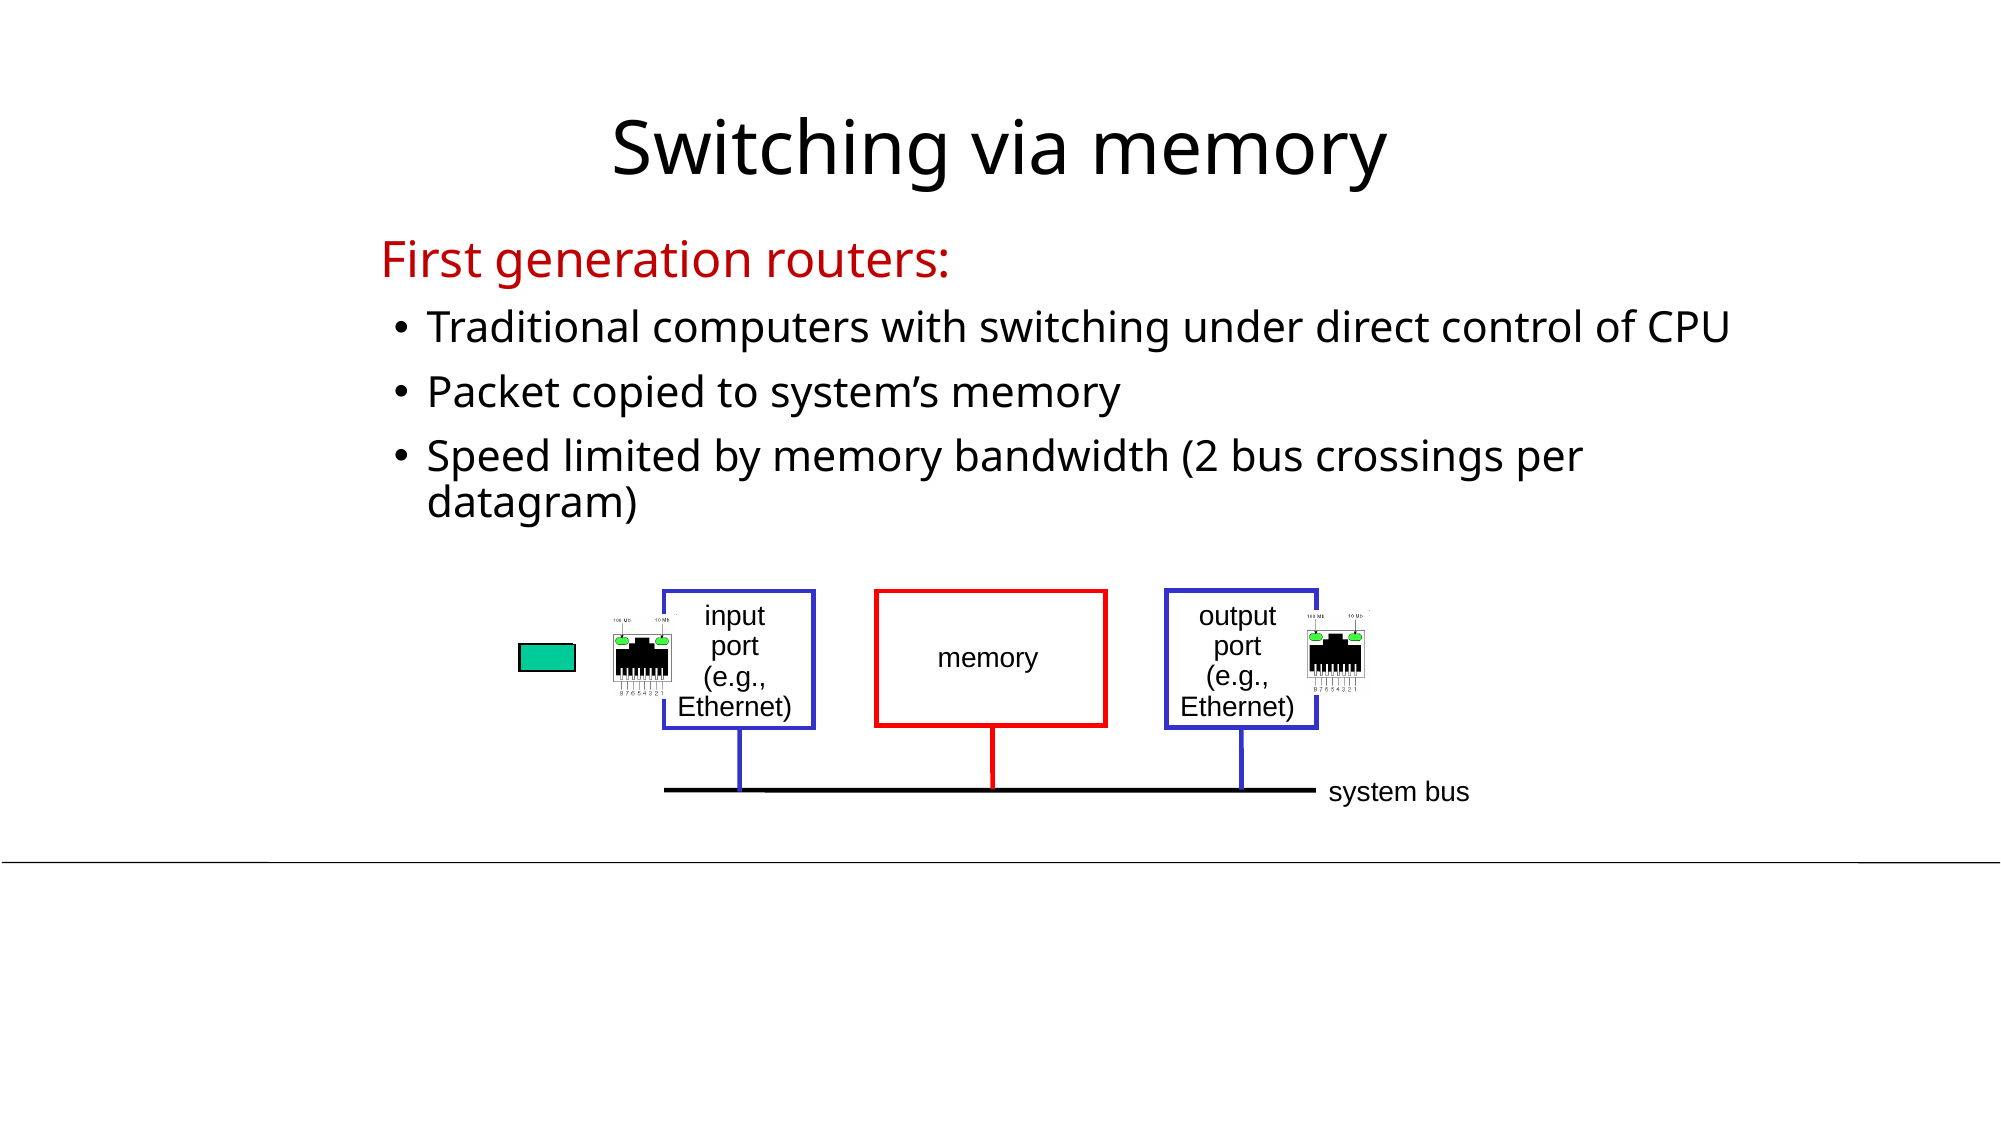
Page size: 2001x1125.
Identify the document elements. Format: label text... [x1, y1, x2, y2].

title Switching via memory [137, 59, 1863, 241]
list First generation routers: Traditional computers with switching under direct control of CPU Packet copied to system’s memory Speed limited by memory bandwidth (2 bus crossings per datagram) [365, 226, 1755, 568]
picture [610, 614, 677, 699]
picture [1304, 610, 1370, 695]
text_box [661, 590, 1487, 815]
text_box [520, 644, 575, 671]
